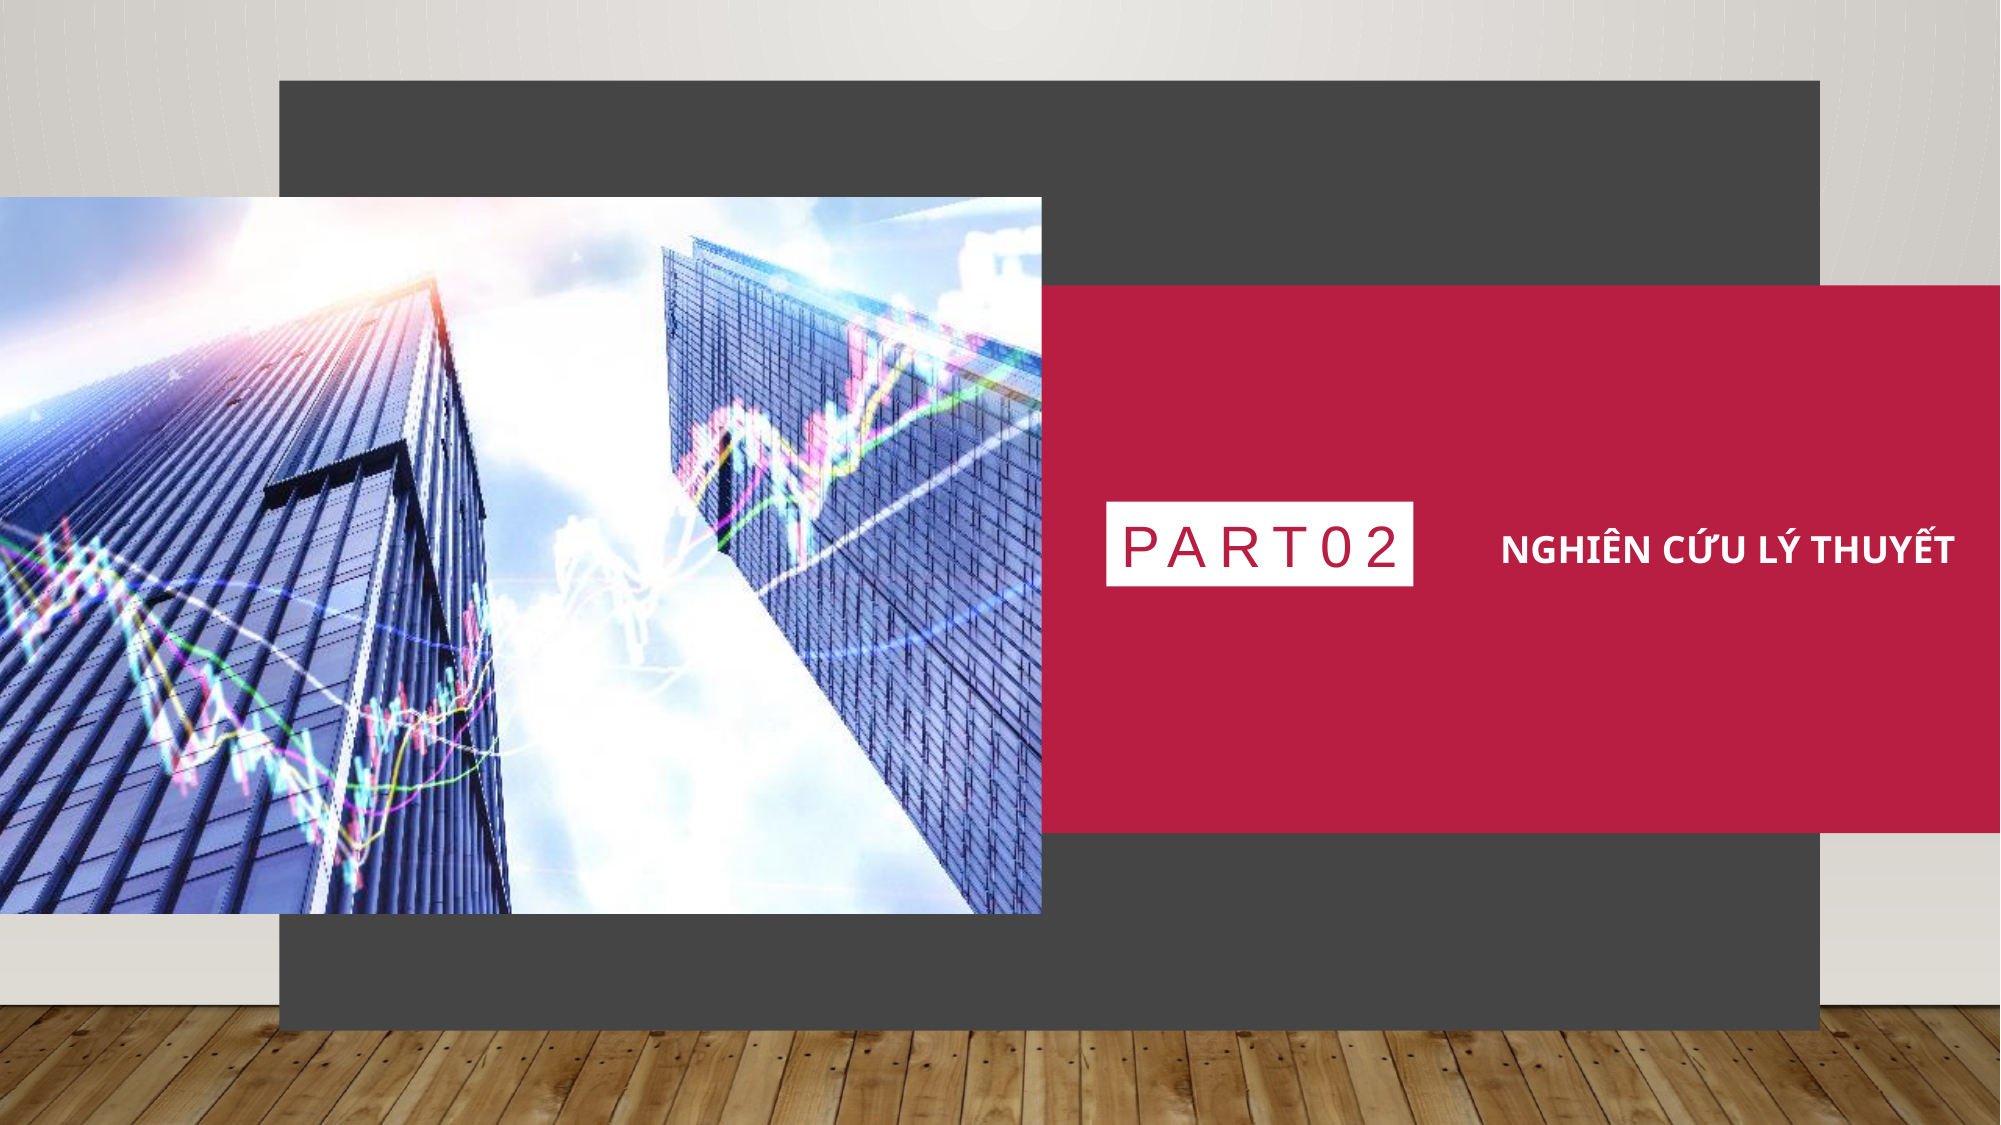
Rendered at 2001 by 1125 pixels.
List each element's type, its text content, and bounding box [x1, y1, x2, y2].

text_box NGHIÊN CỨU LÝ THUYẾT [1485, 518, 1971, 579]
picture [0, 196, 1042, 915]
text_box PART02 [1106, 501, 1414, 587]
text_box [278, 79, 1821, 285]
text_box [278, 834, 1821, 1032]
text_box [1042, 285, 2000, 834]
picture [0, 1005, 2000, 1125]
